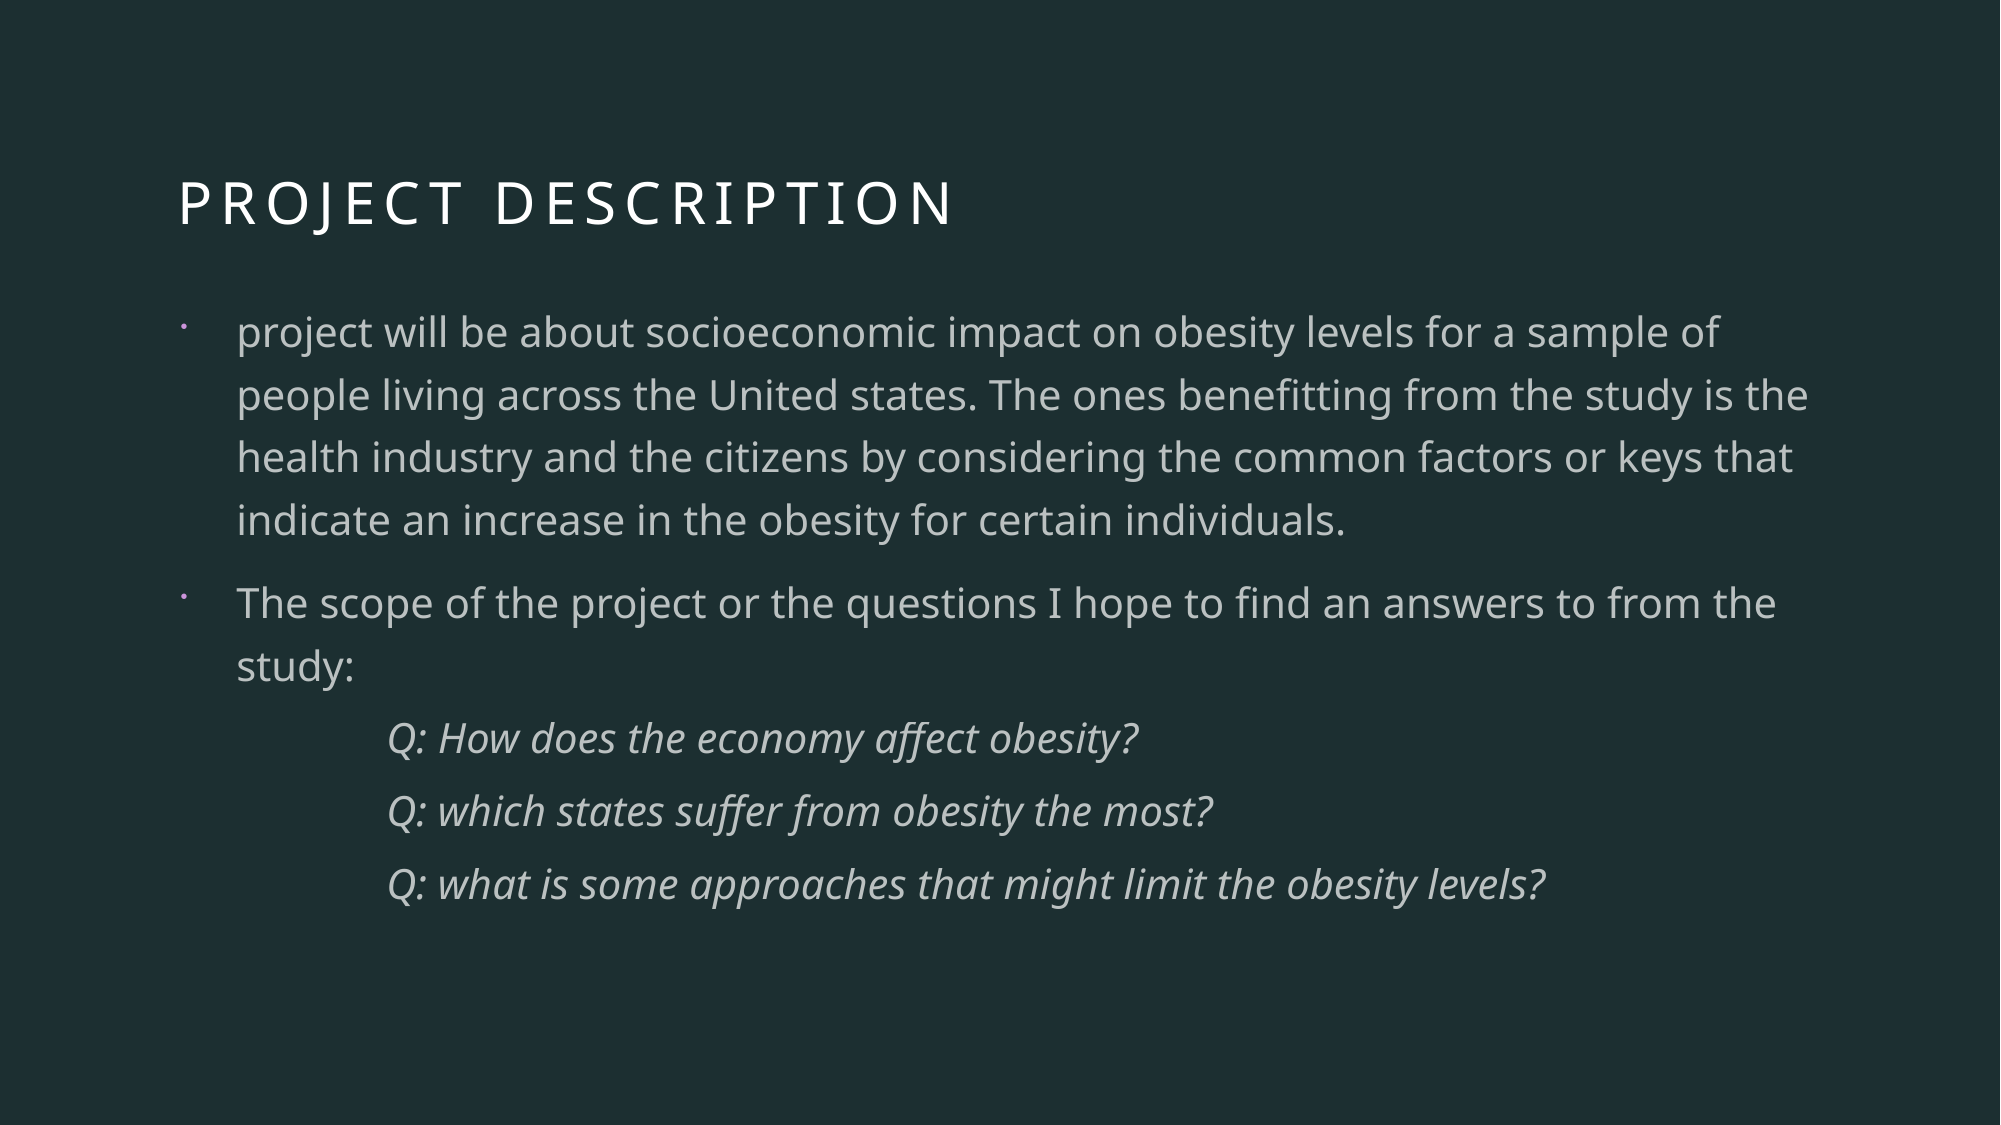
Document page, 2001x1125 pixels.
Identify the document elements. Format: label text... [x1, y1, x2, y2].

title Project Description [177, 165, 1822, 274]
list project will be about socioeconomic impact on obesity levels for a sample of people living across the United states. The ones benefitting from the study is the health industry and the citizens by considering the common factors or keys that indicate an increase in the obesity for certain individuals. The scope of the project or the questions I hope to find an answers to from the study: Q: How does the economy affect obesity? Q: which states suffer from obesity the most? Q: what is some approaches that might limit the obesity levels? [177, 293, 1822, 947]
